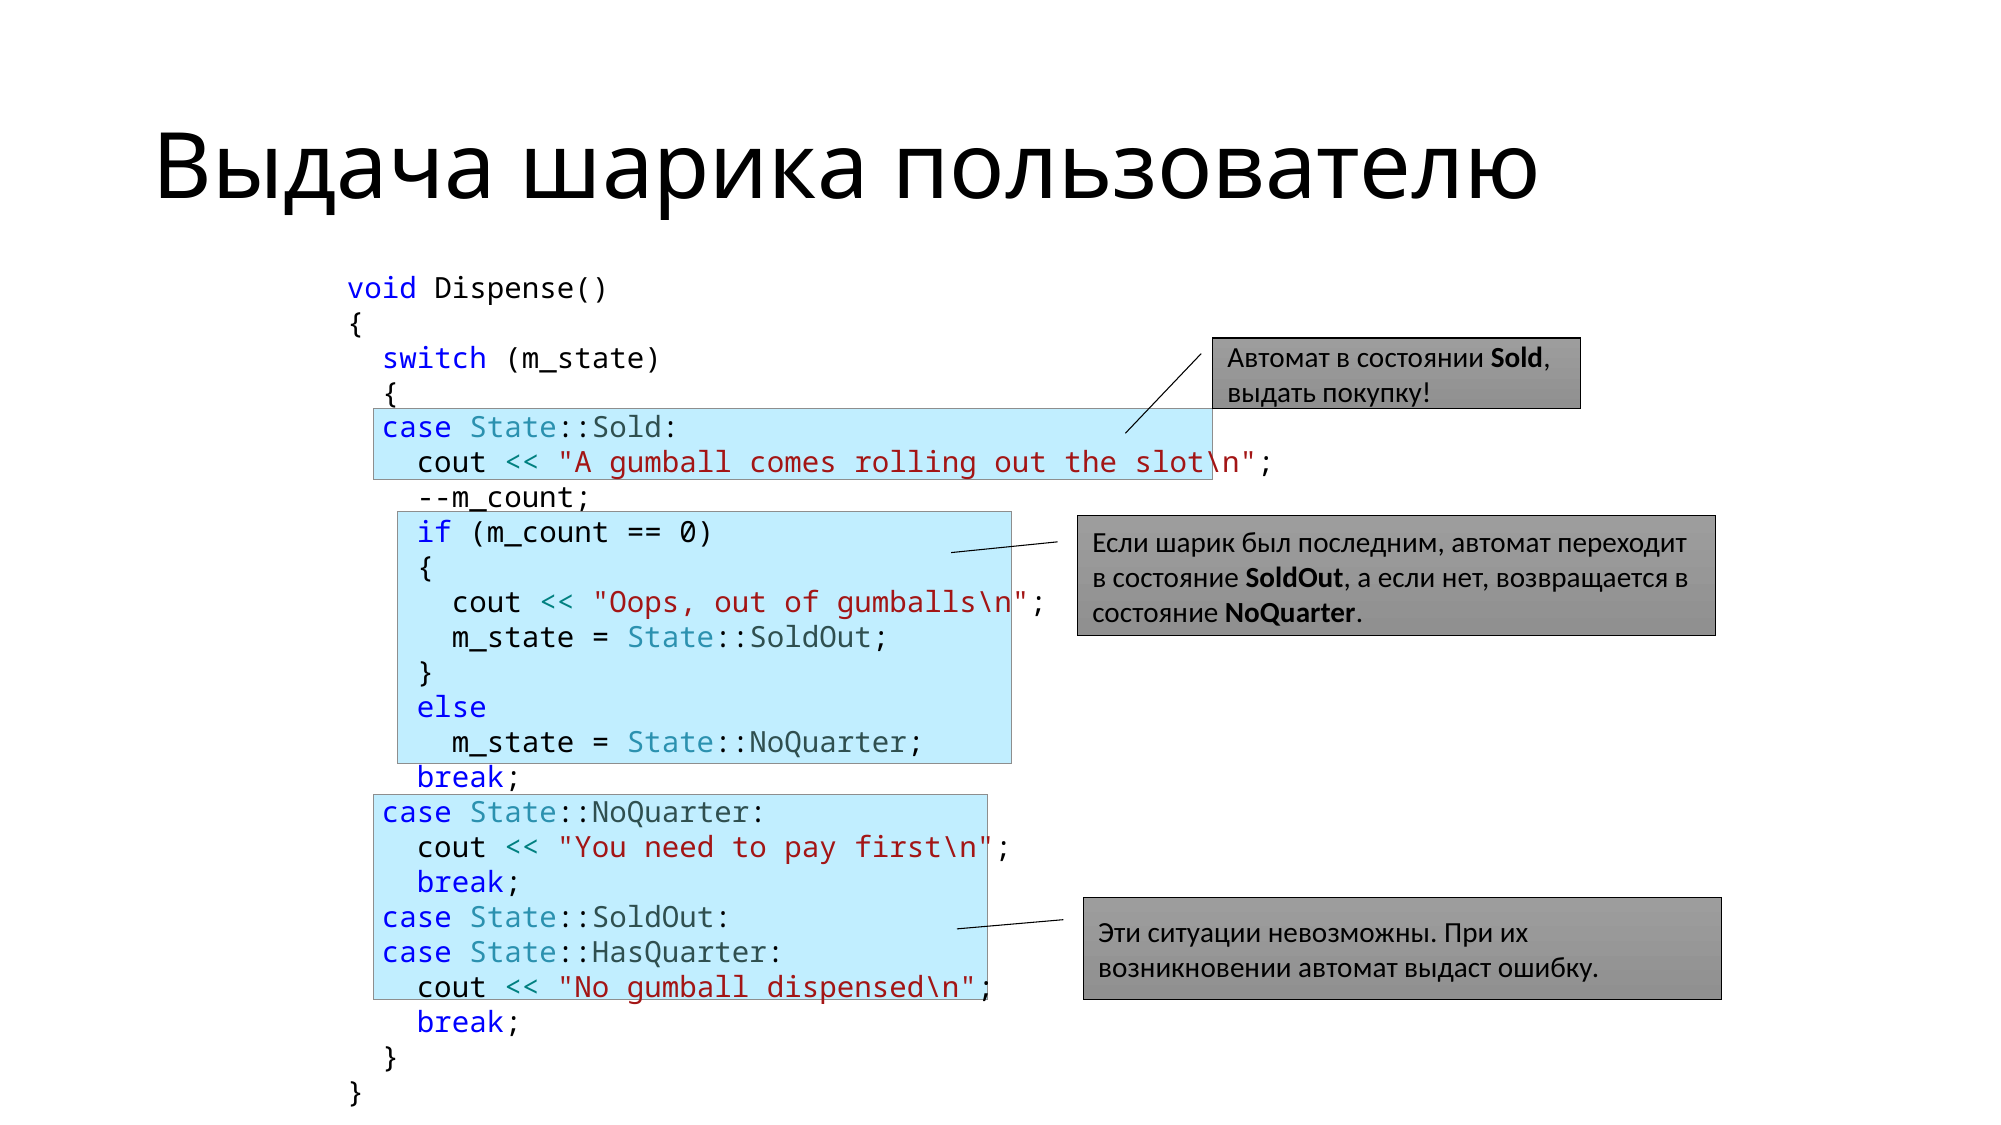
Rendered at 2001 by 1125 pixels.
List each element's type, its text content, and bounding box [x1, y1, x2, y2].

text_box void Dispense() { switch (m_state) { case State::Sold: cout << "A gumball comes rolling out the slot\n"; --m_count; if (m_count == 0) { cout << "Oops, out of gumballs\n"; m_state = State::SoldOut; } else m_state = State::NoQuarter; break; case State::NoQuarter: cout << "You need to pay first\n"; break; case State::SoldOut: case State::HasQuarter: cout << "No gumball dispensed\n"; break; } } [297, 261, 1703, 1116]
title Выдача шарика пользователю [137, 59, 1863, 278]
text_box Если шарик был последним, автомат переходит в состояние SoldOut, а если нет, возвращается в состояние NoQuarter. [1077, 515, 1716, 636]
text_box Эти ситуации невозможны. При их возникновении автомат выдаст ошибку. [1083, 897, 1722, 1000]
text_box Автомат в состоянии Sold, выдать покупку! [1212, 337, 1581, 409]
